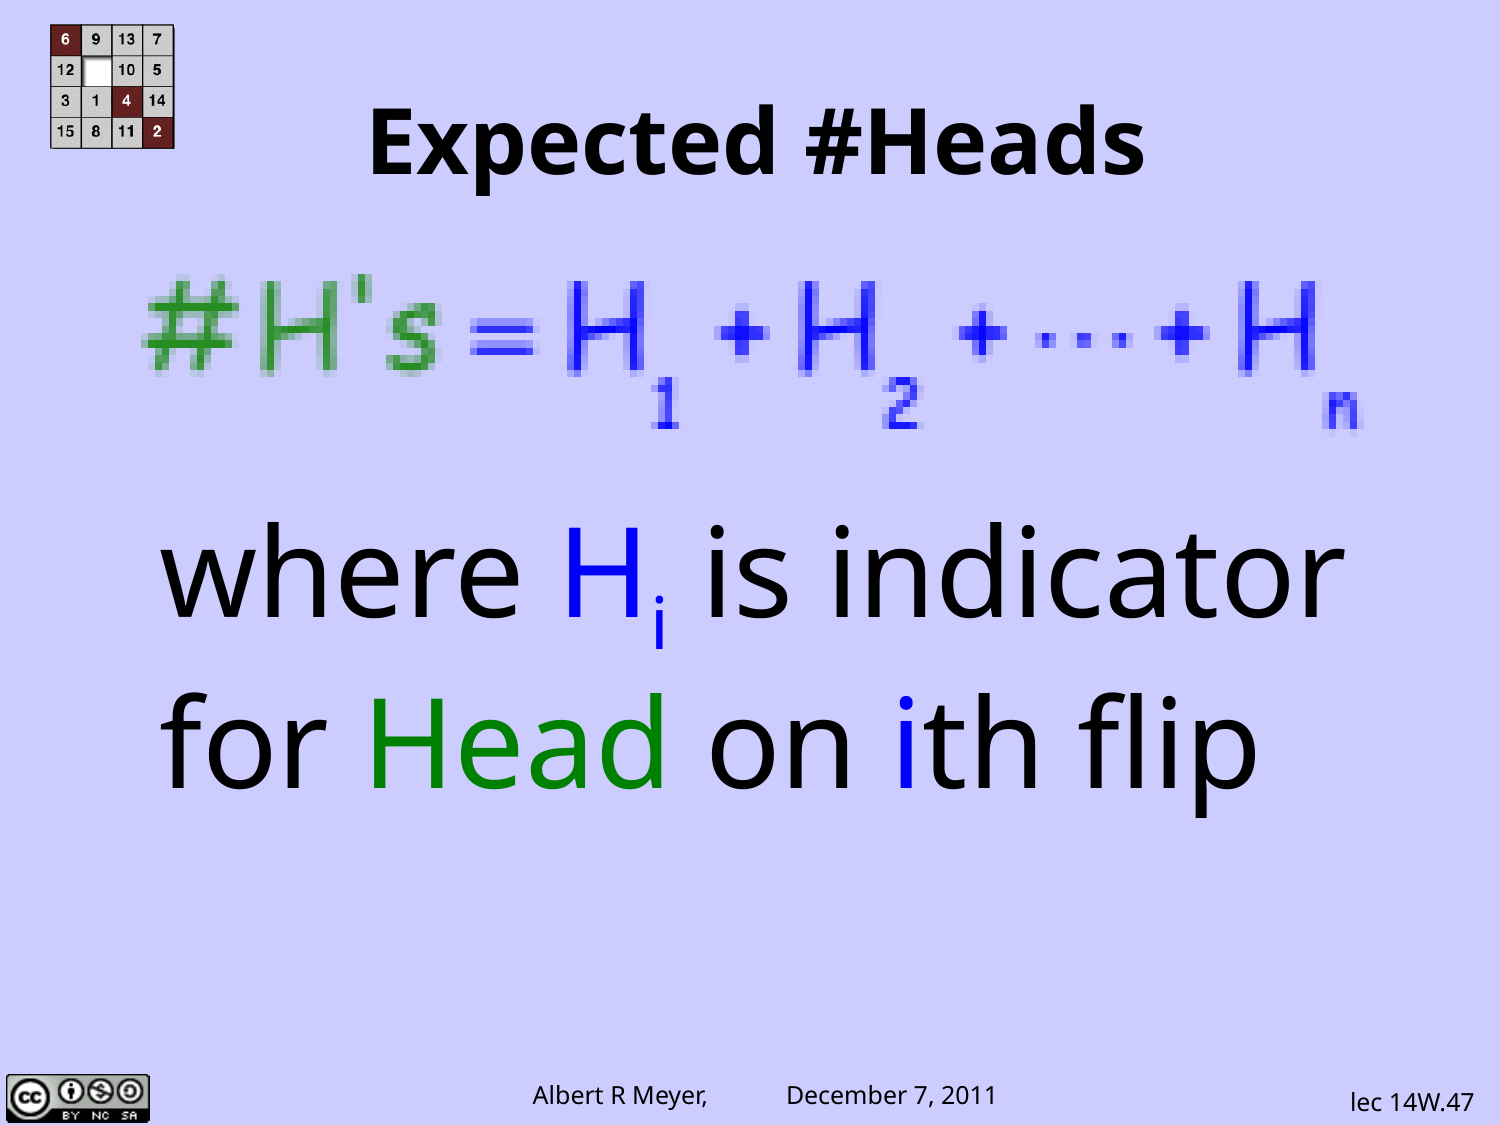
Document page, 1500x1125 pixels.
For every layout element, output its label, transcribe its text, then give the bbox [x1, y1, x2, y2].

picture [50, 24, 175, 149]
text_box where Hi is indicator for Head on ith flip [144, 485, 1363, 821]
slide_number lec 14W.47 [1239, 1078, 1491, 1120]
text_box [128, 215, 1365, 438]
picture [6, 1074, 150, 1123]
title Expected #Heads [262, 49, 1251, 214]
